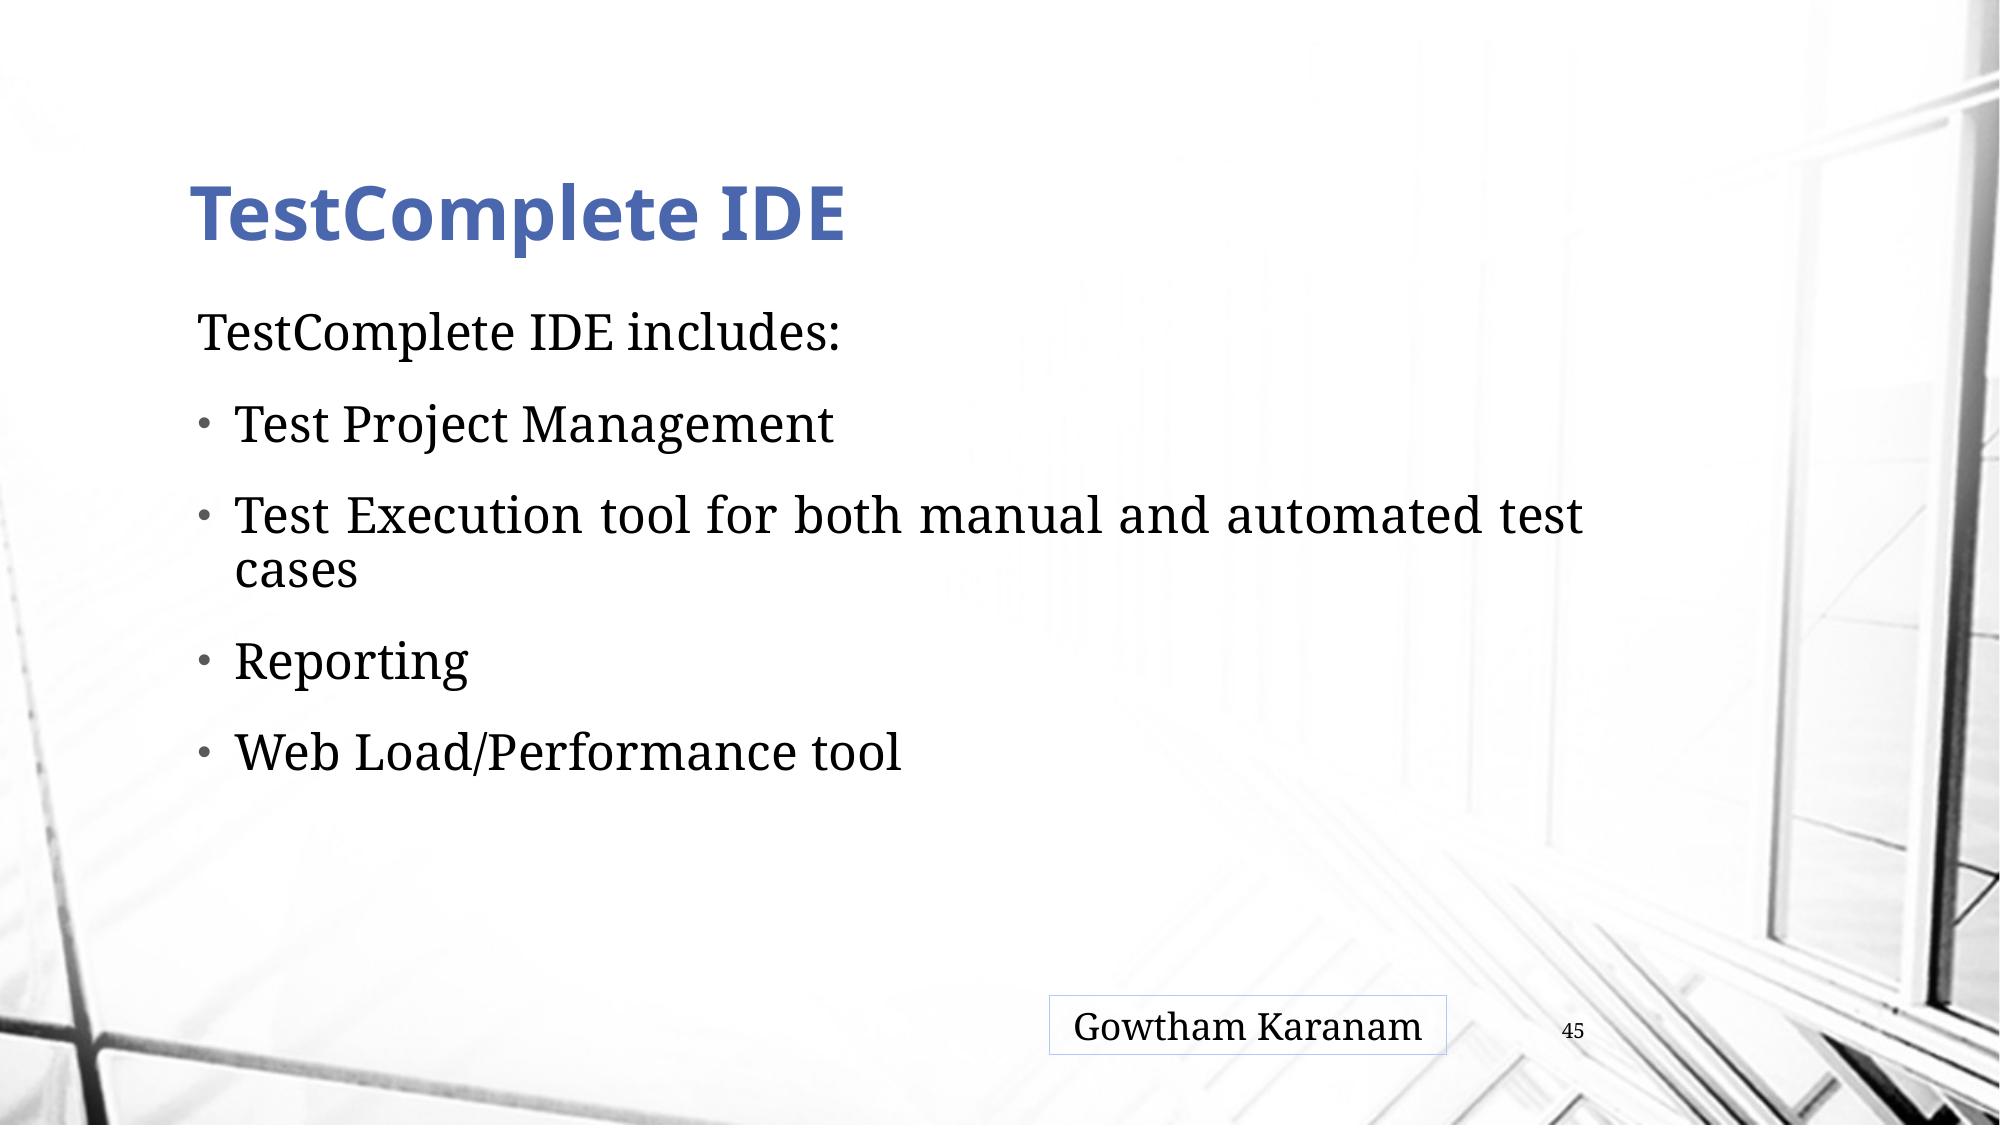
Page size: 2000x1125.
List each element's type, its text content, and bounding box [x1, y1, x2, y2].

list TestComplete IDE includes: Test Project Management Test Execution tool for both manual and automated test cases Reporting Web Load/Performance tool [174, 299, 1600, 988]
text_box Gowtham Karanam [1049, 995, 1447, 1055]
slide_number 45 [1447, 1009, 1600, 1055]
title TestComplete IDE [174, 87, 1600, 263]
picture [0, 0, 2000, 1125]
